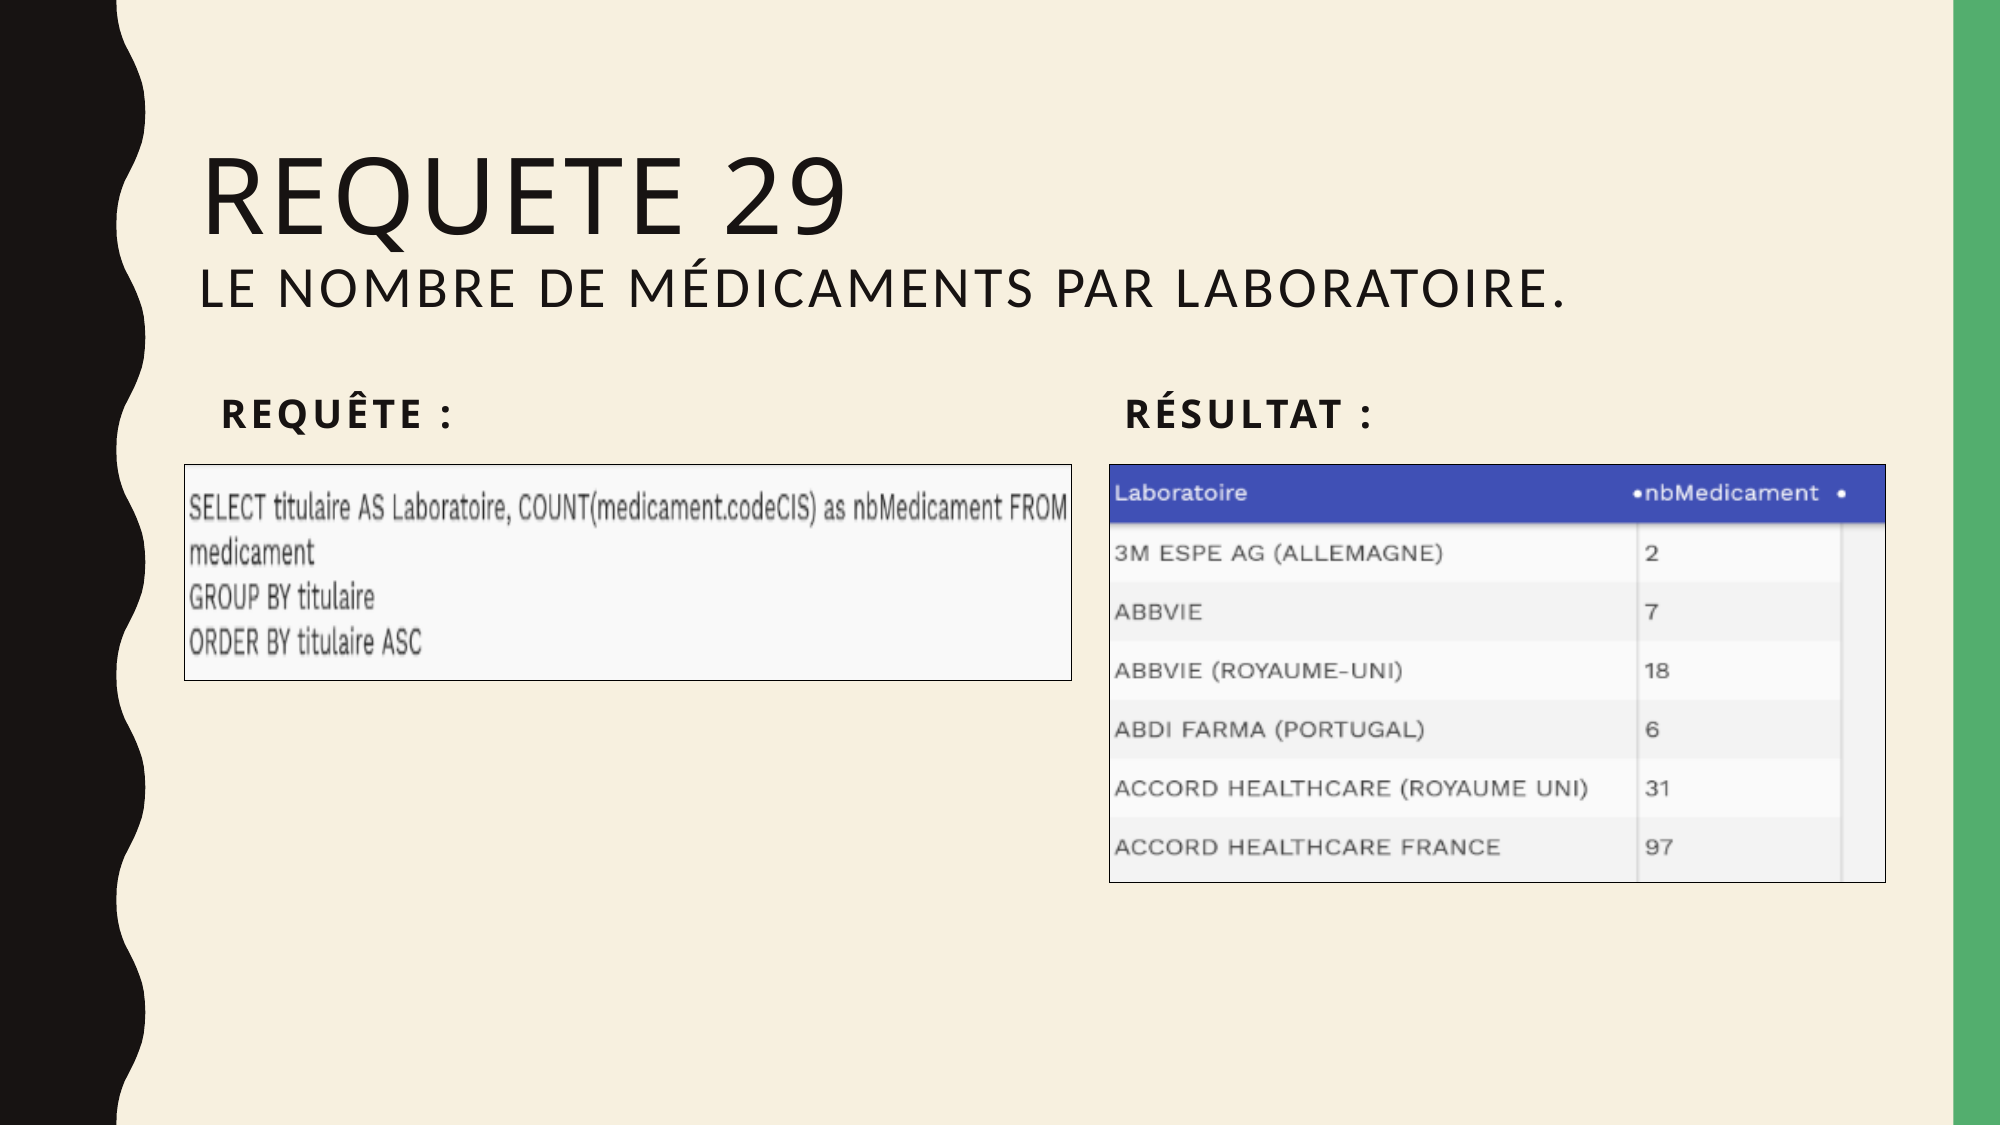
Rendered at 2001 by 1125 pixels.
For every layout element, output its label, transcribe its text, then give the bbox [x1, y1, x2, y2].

list Requête : [205, 360, 993, 464]
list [184, 464, 1072, 681]
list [1109, 464, 1886, 883]
list Résultat : [1109, 360, 1897, 465]
title REQUETE 29 le nombre de médicaments par laboratoire. [184, 118, 1854, 345]
